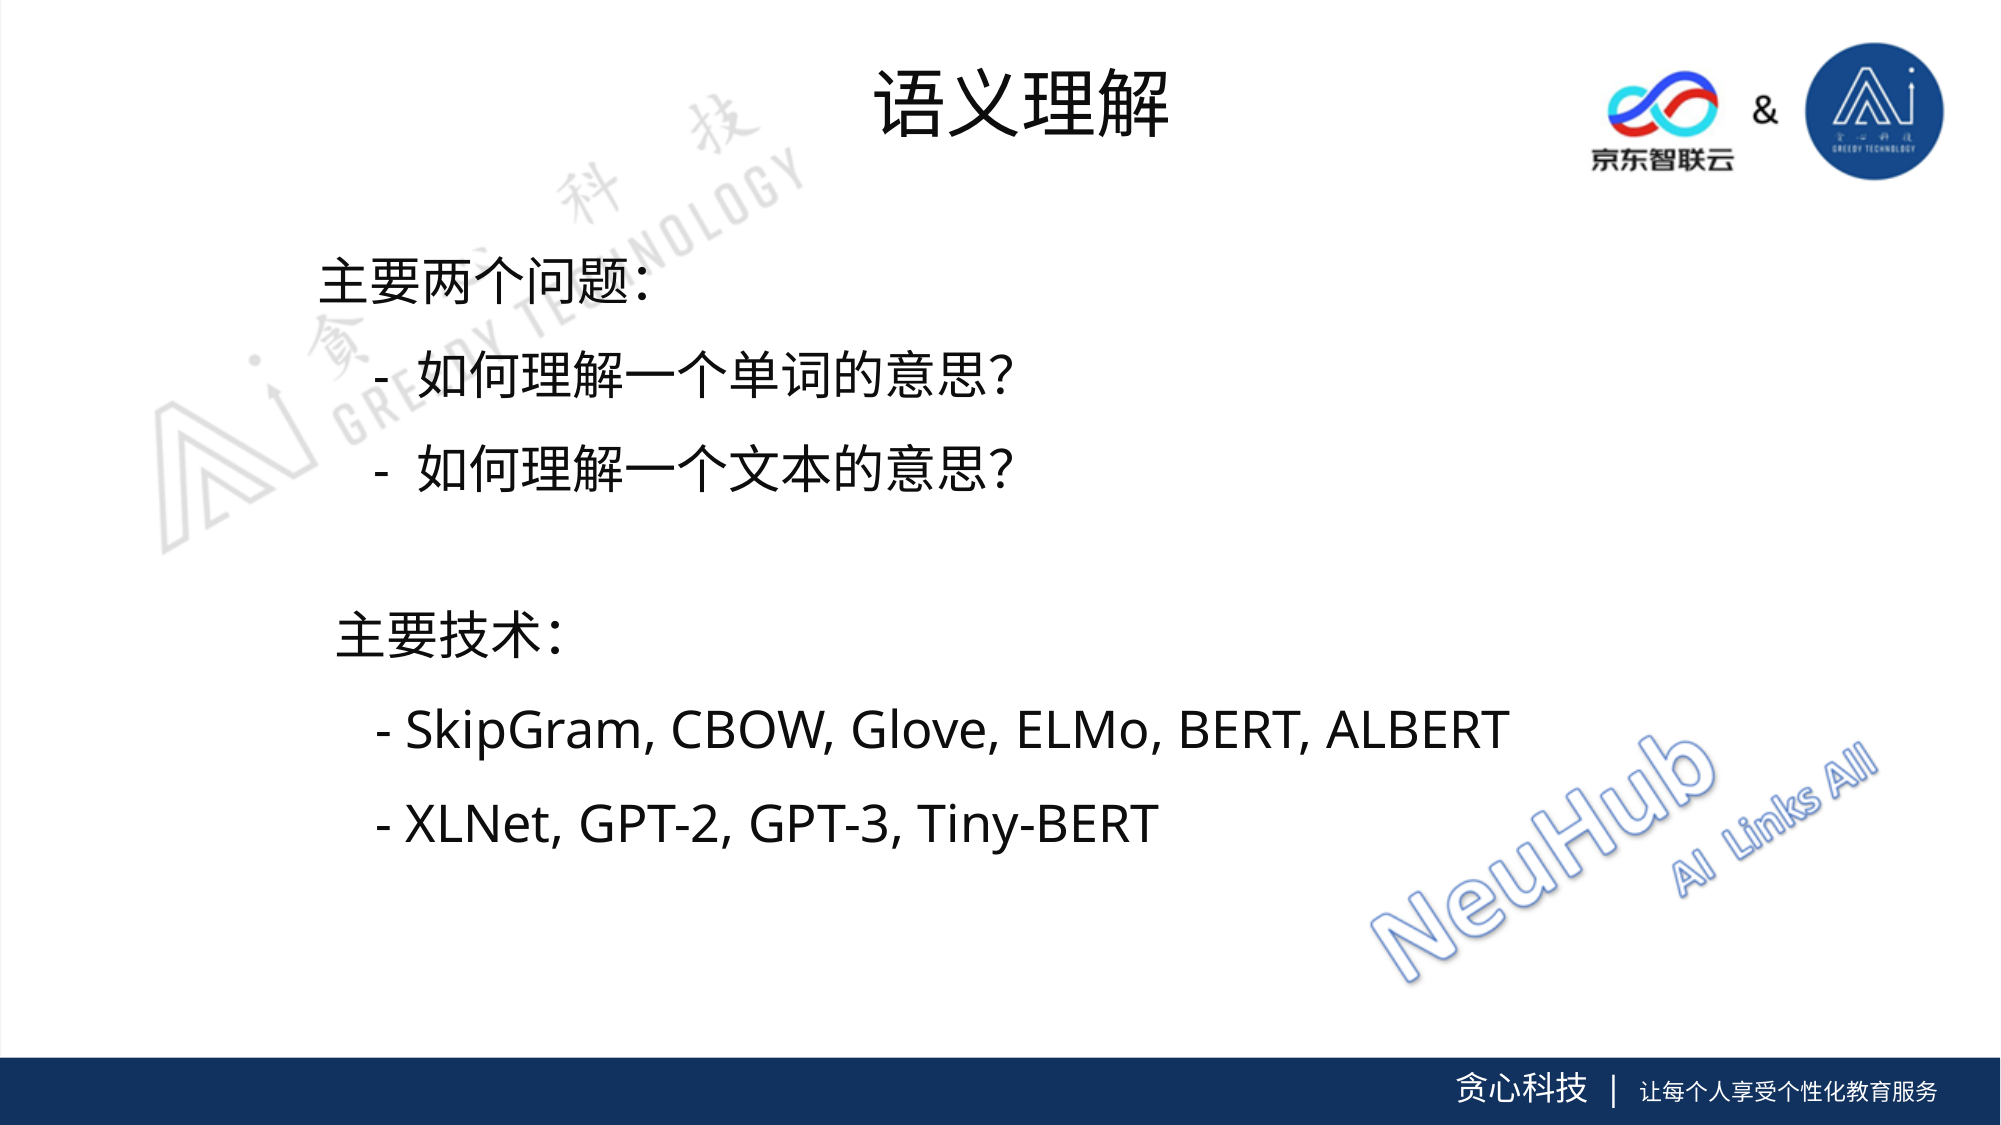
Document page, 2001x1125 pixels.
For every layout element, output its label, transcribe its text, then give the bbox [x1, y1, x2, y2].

picture [0, 0, 2001, 1125]
text_box 主要两个问题： - 如何理解一个单词的意思？ - 如何理解一个文本的意思？ [302, 210, 1810, 506]
text_box 语义理解 [863, 49, 1324, 154]
text_box 主要技术： - SkipGram, CBOW, Glove, ELMo, BERT, ALBERT - XLNet, GPT-2, GPT-3, Tiny-BERT [319, 564, 1827, 860]
